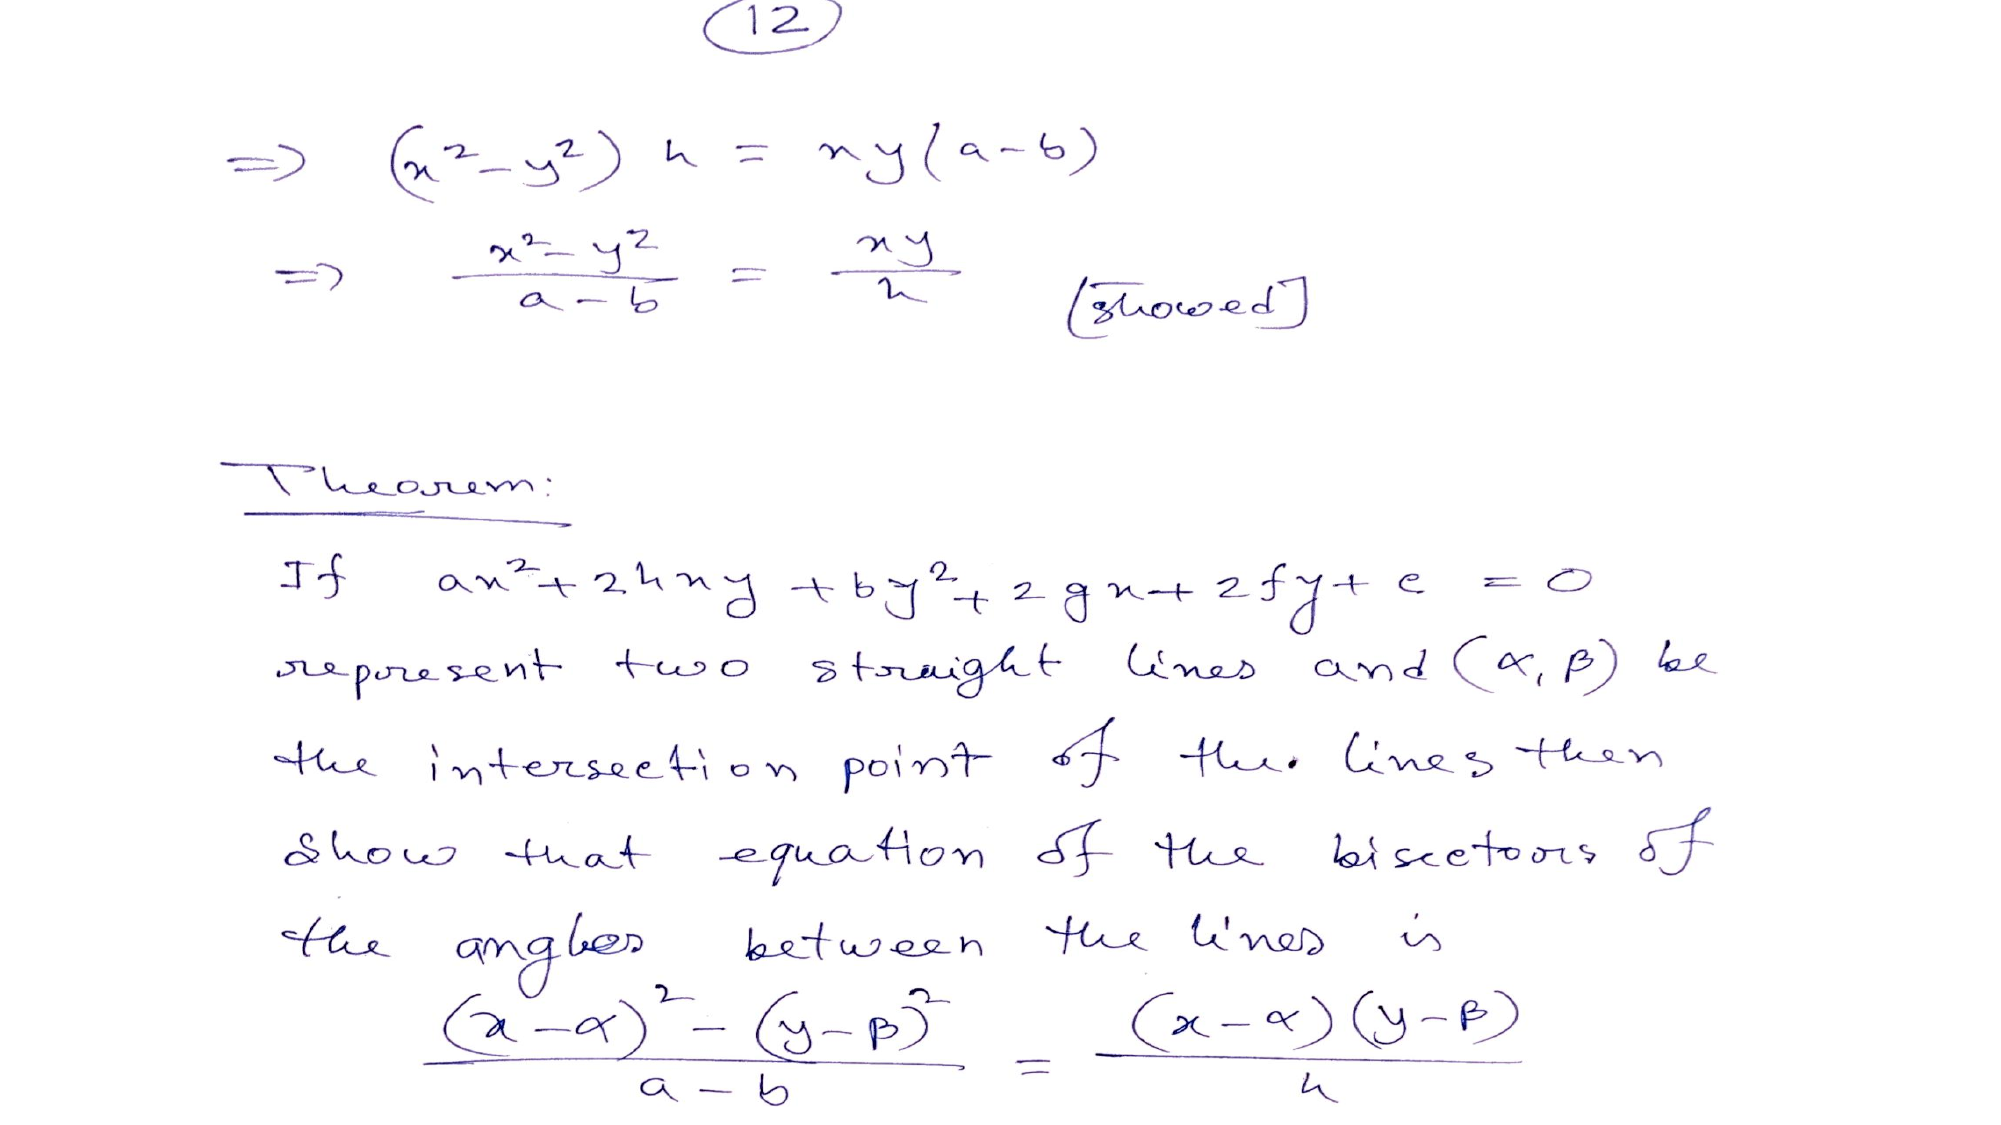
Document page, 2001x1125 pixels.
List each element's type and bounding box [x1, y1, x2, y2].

list [137, 0, 1749, 1125]
